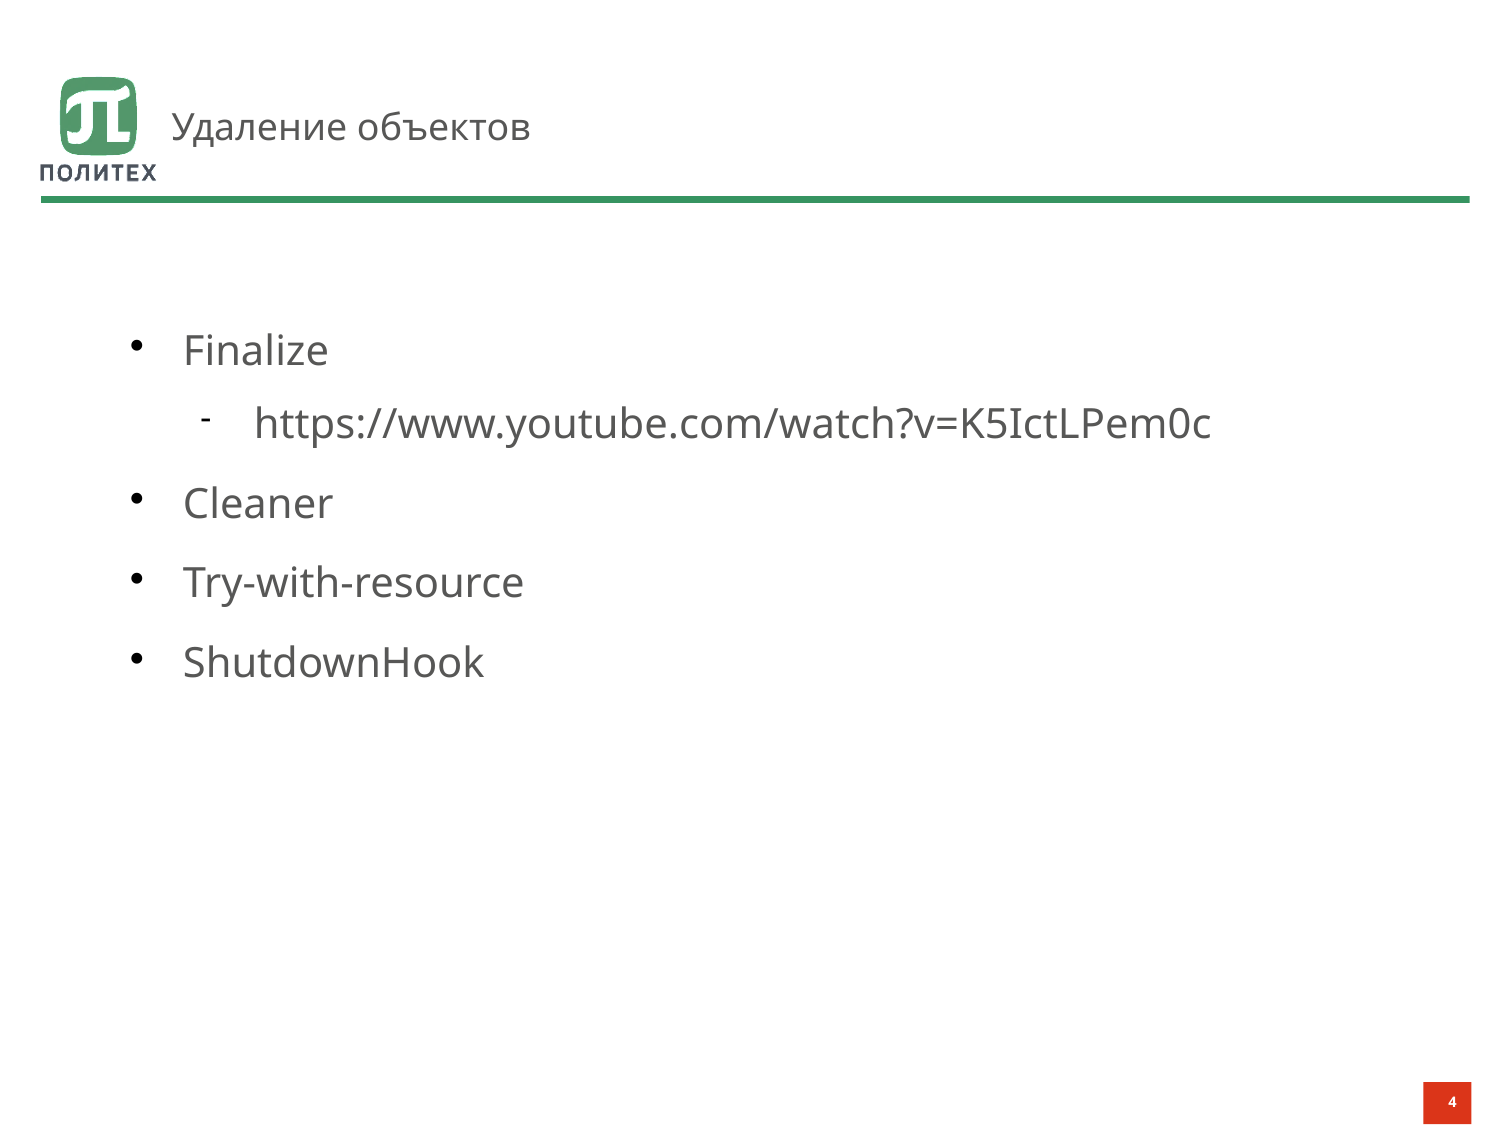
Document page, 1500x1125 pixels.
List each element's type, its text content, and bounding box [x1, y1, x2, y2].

picture [37, 70, 161, 183]
title Удаление объектов [171, 71, 1470, 180]
slide_number 4 [1423, 1082, 1472, 1125]
list Finalize https://www.youtube.com/watch?v=K5IctLPem0c Cleaner Try-with-resource ShutdownHook [112, 243, 1399, 1023]
